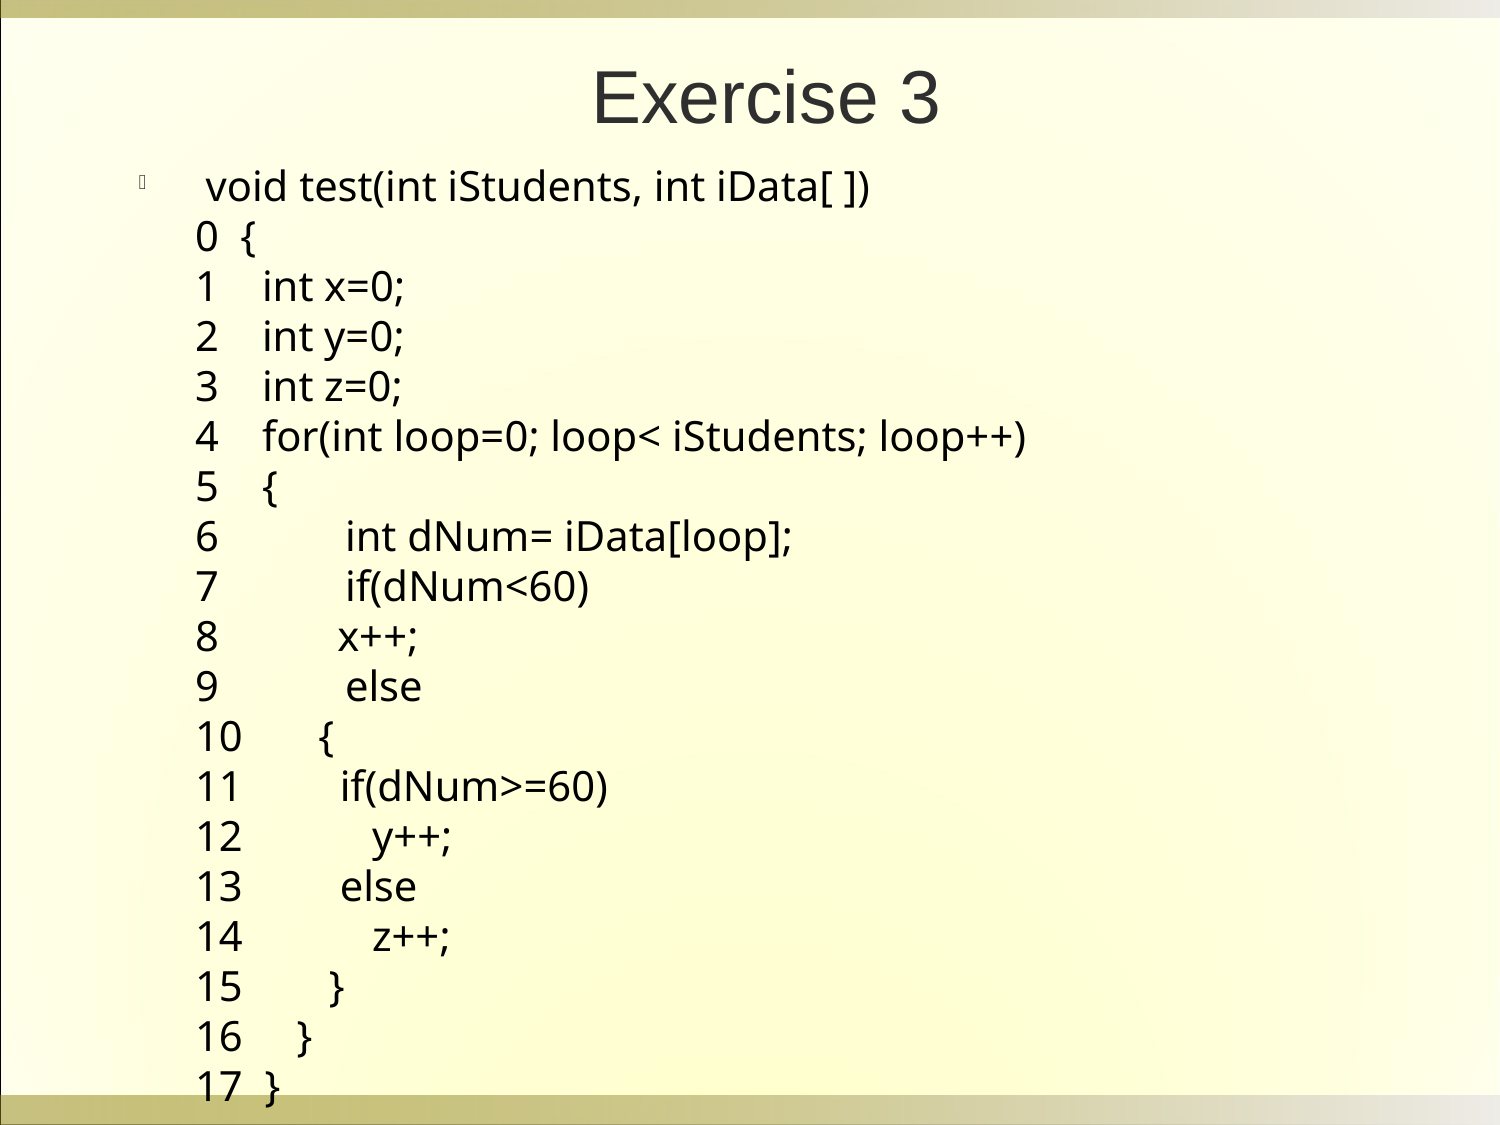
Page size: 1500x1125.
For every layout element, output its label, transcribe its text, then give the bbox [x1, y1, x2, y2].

text_box Exercise 3 [128, 23, 1404, 164]
picture [0, 18, 1500, 1095]
text_box void test(int iStudents, int iData[ ]) 0 { 1 int x=0; 2 int y=0; 3 int z=0; 4 for(int loop=0; loop< iStudents; loop++) 5 { 6 int dNum= iData[loop]; 7 if(dNum<60) 8 x++; 9 else 10 { 11 if(dNum>=60) 12 y++; 13 else 14 z++; 15 } 16 } 17 } [123, 152, 1400, 1071]
